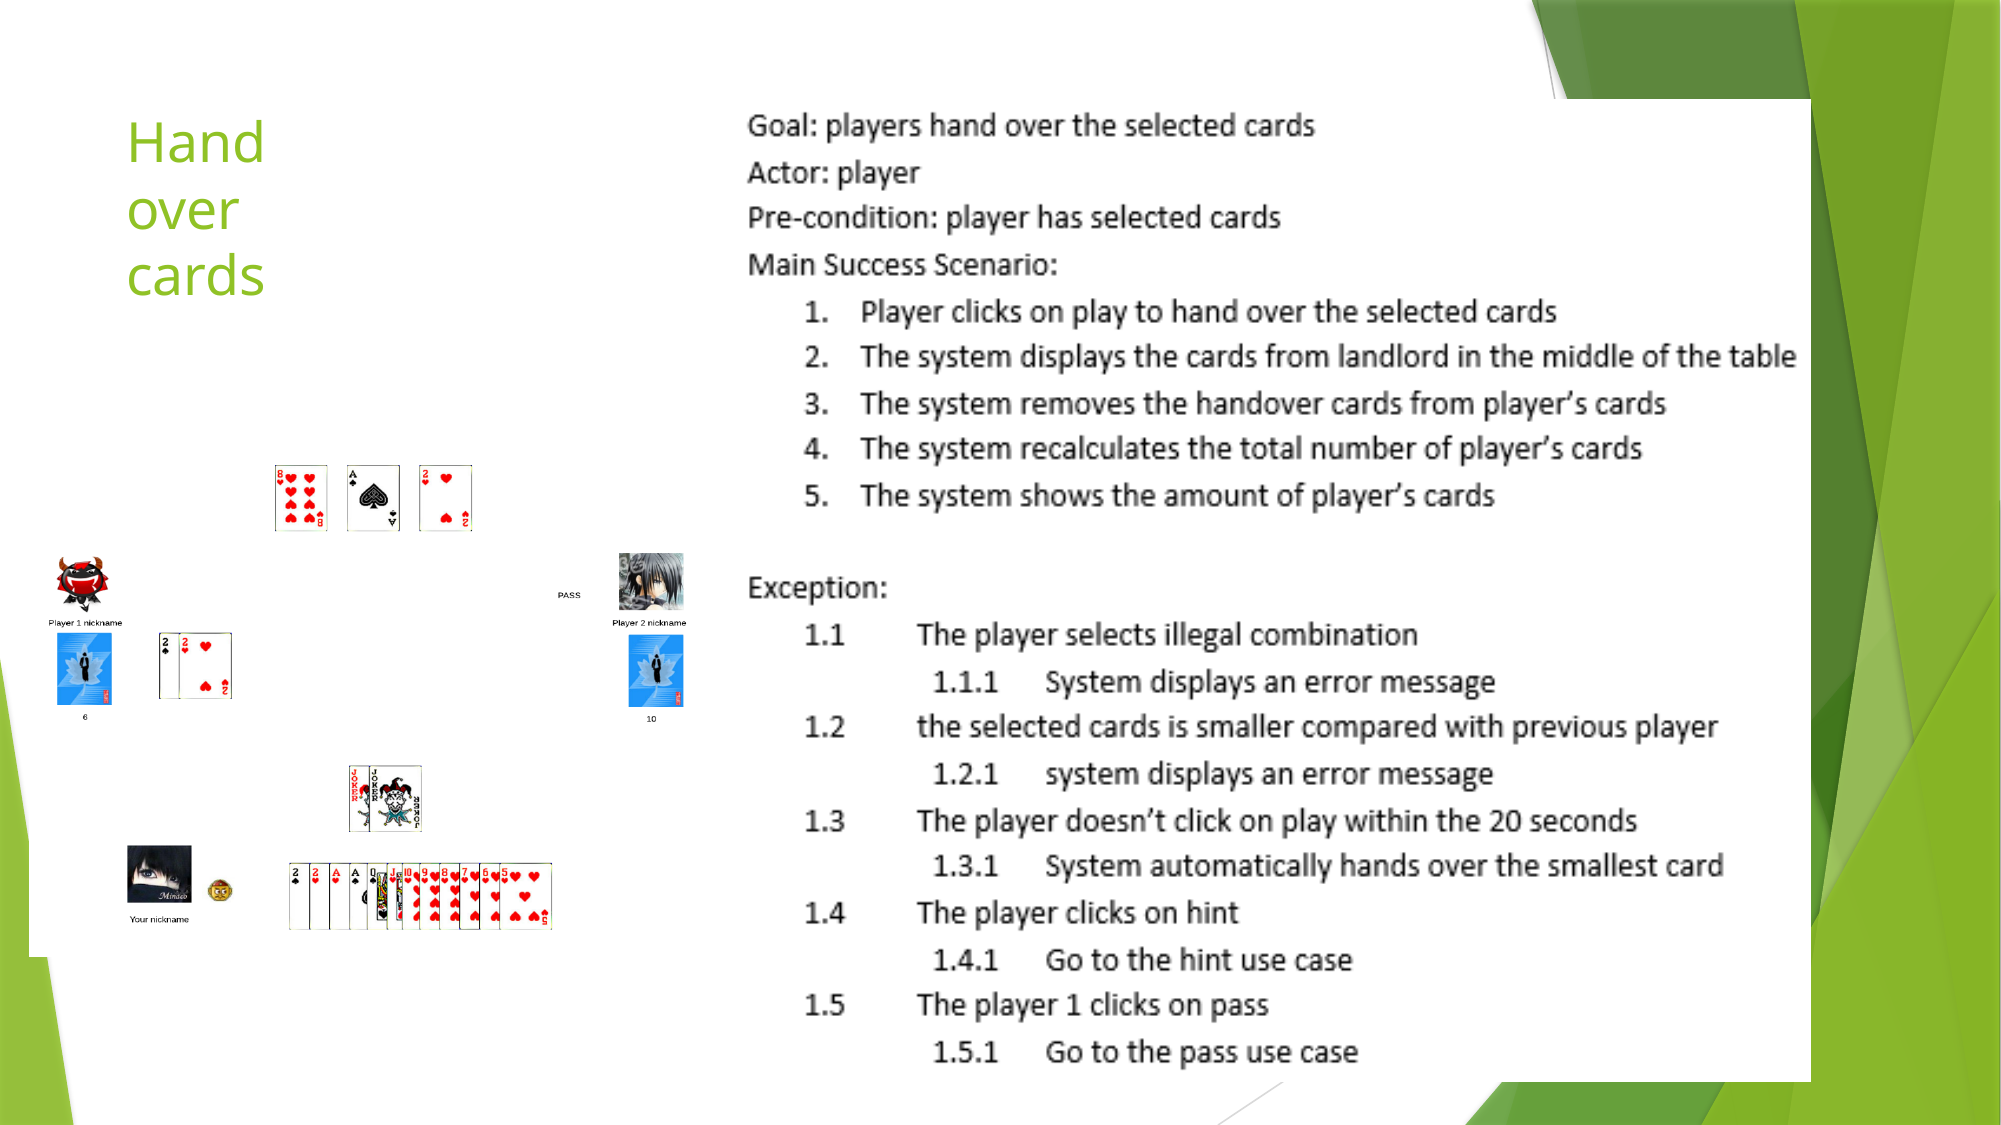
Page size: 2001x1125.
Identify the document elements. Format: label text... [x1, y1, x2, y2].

title Hand over cards [111, 99, 707, 317]
picture [29, 441, 710, 957]
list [708, 99, 1811, 1082]
